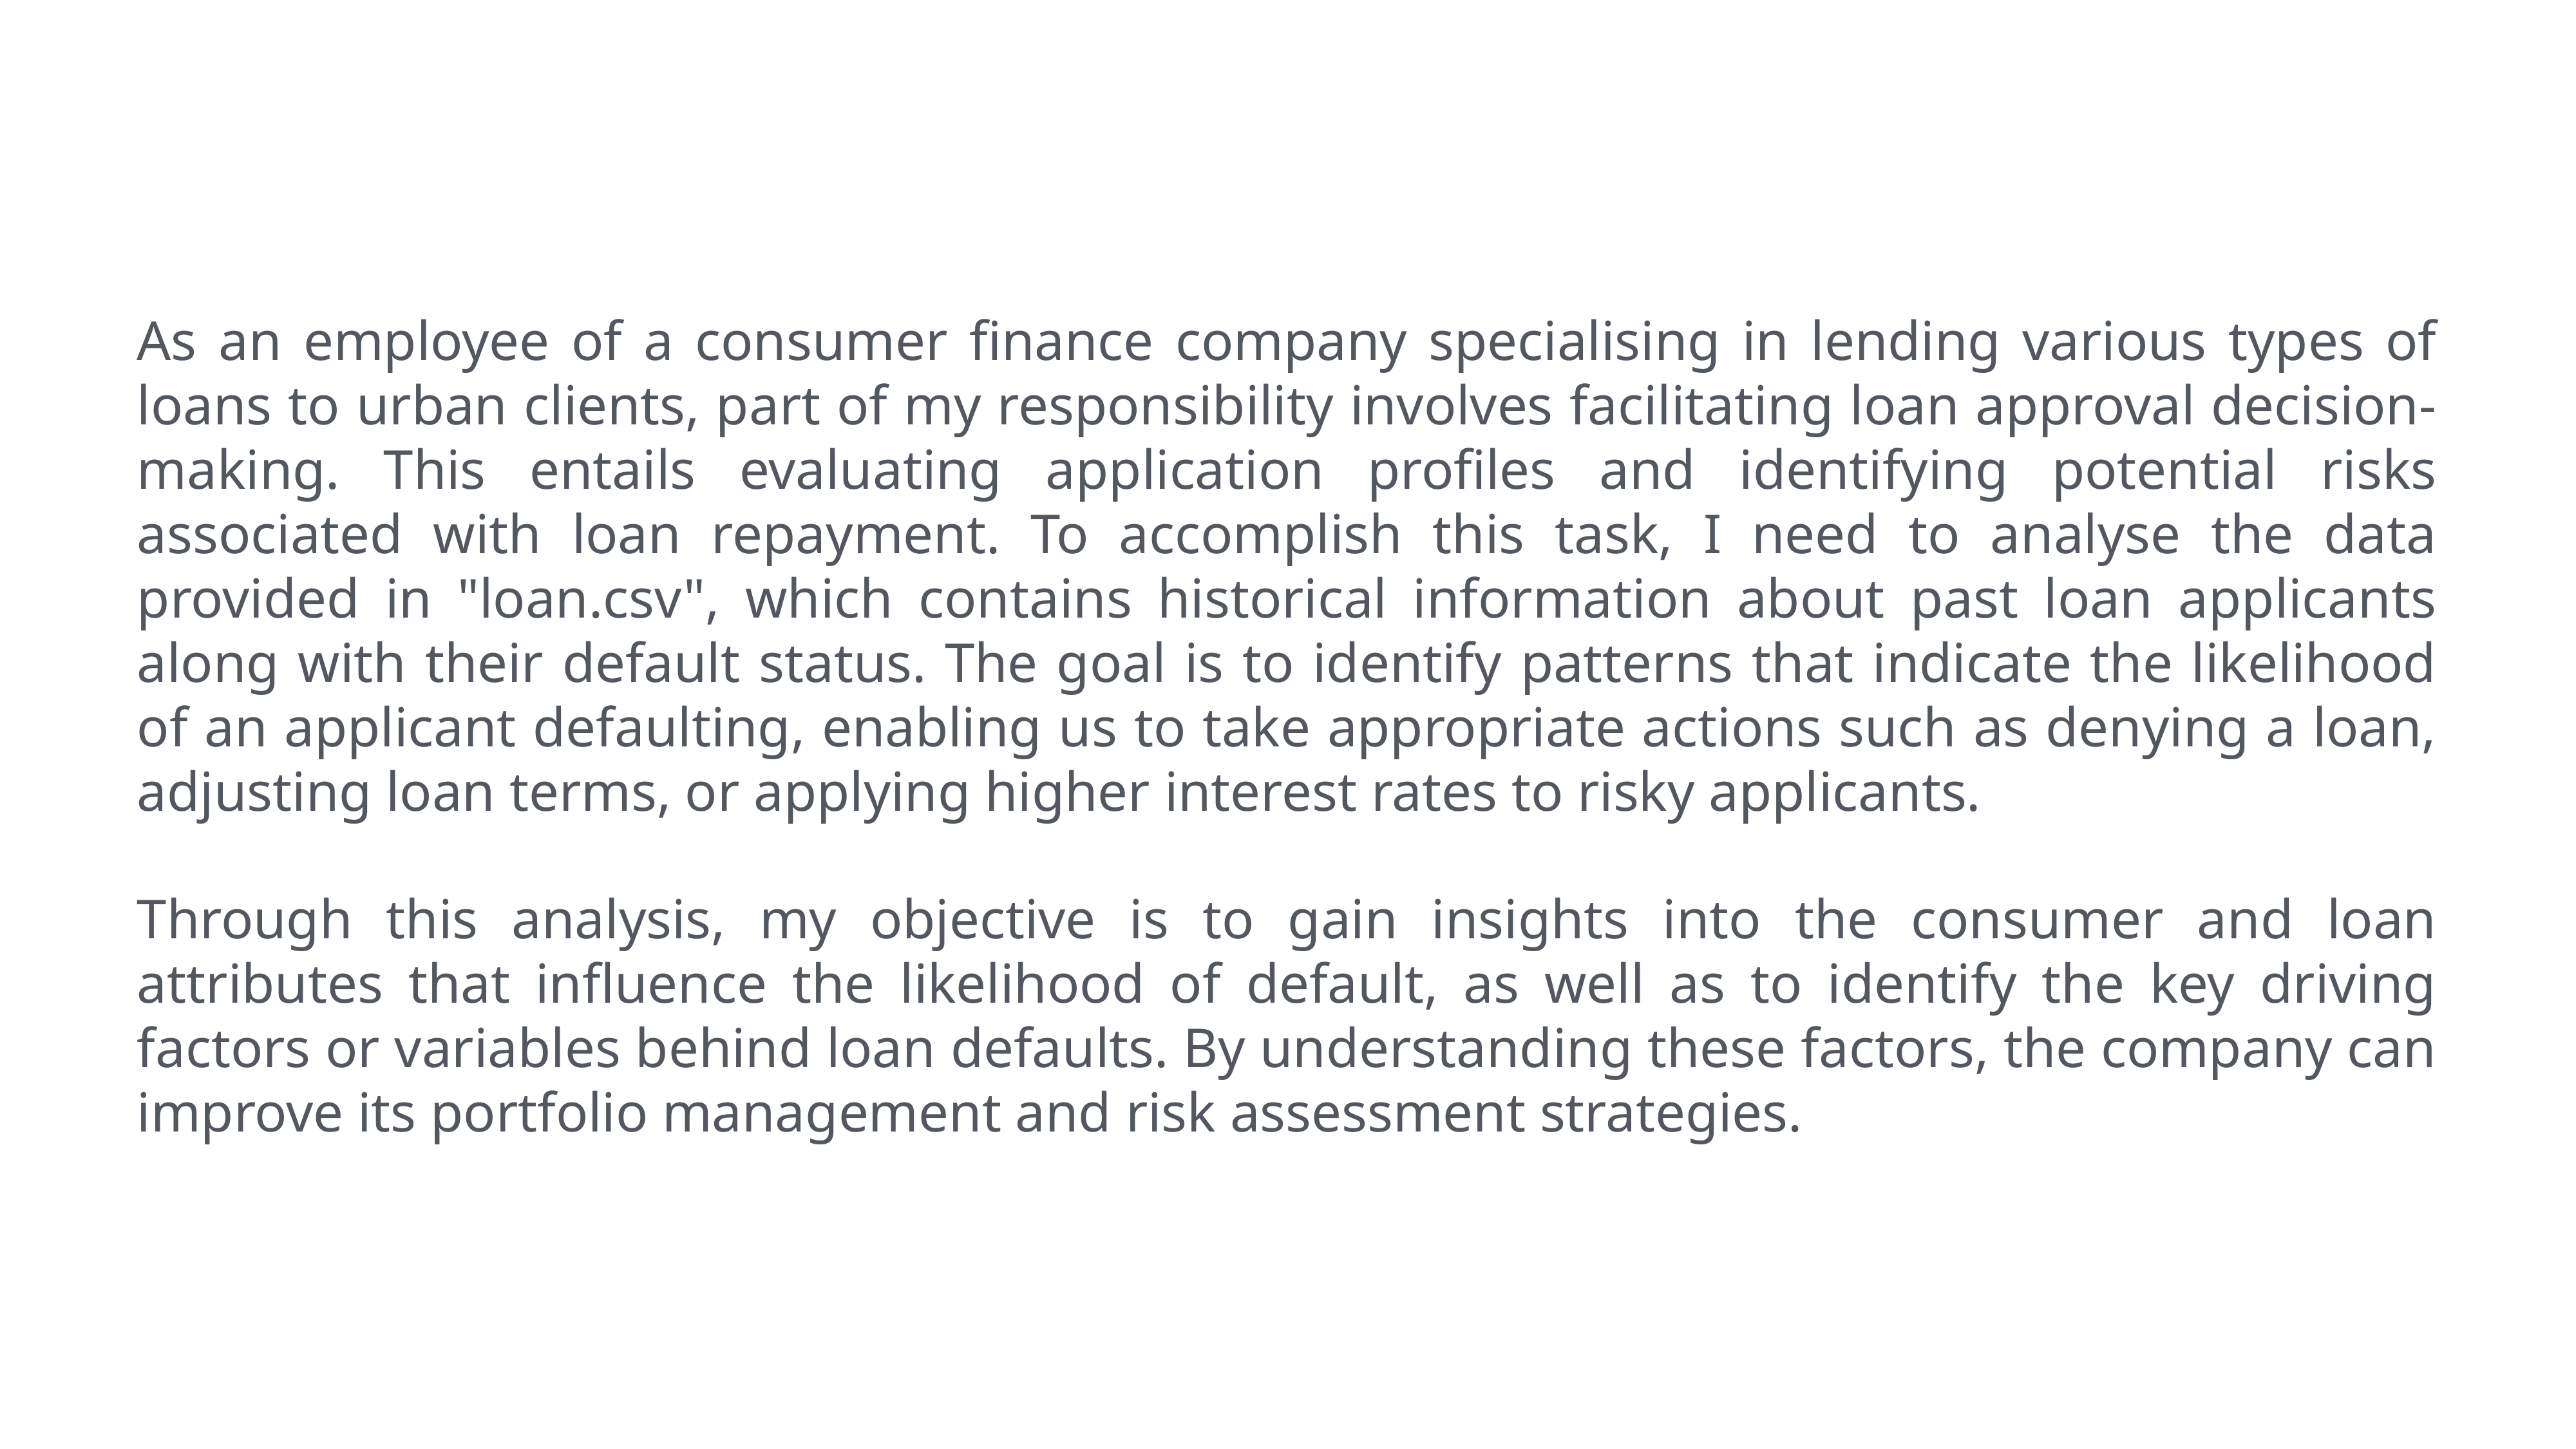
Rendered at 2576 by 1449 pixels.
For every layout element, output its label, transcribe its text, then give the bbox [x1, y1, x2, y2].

text_box As an employee of a consumer finance company specialising in lending various types of loans to urban clients, part of my responsibility involves facilitating loan approval decision-making. This entails evaluating application profiles and identifying potential risks associated with loan repayment. To accomplish this task, I need to analyse the data provided in "loan.csv", which contains historical information about past loan applicants along with their default status. The goal is to identify patterns that indicate the likelihood of an applicant defaulting, enabling us to take appropriate actions such as denying a loan, adjusting loan terms, or applying higher interest rates to risky applicants. Through this analysis, my objective is to gain insights into the consumer and loan attributes that influence the likelihood of default, as well as to identify the key driving factors or variables behind loan defaults. By understanding these factors, the company can improve its portfolio management and risk assessment strategies. [131, 301, 2445, 1148]
